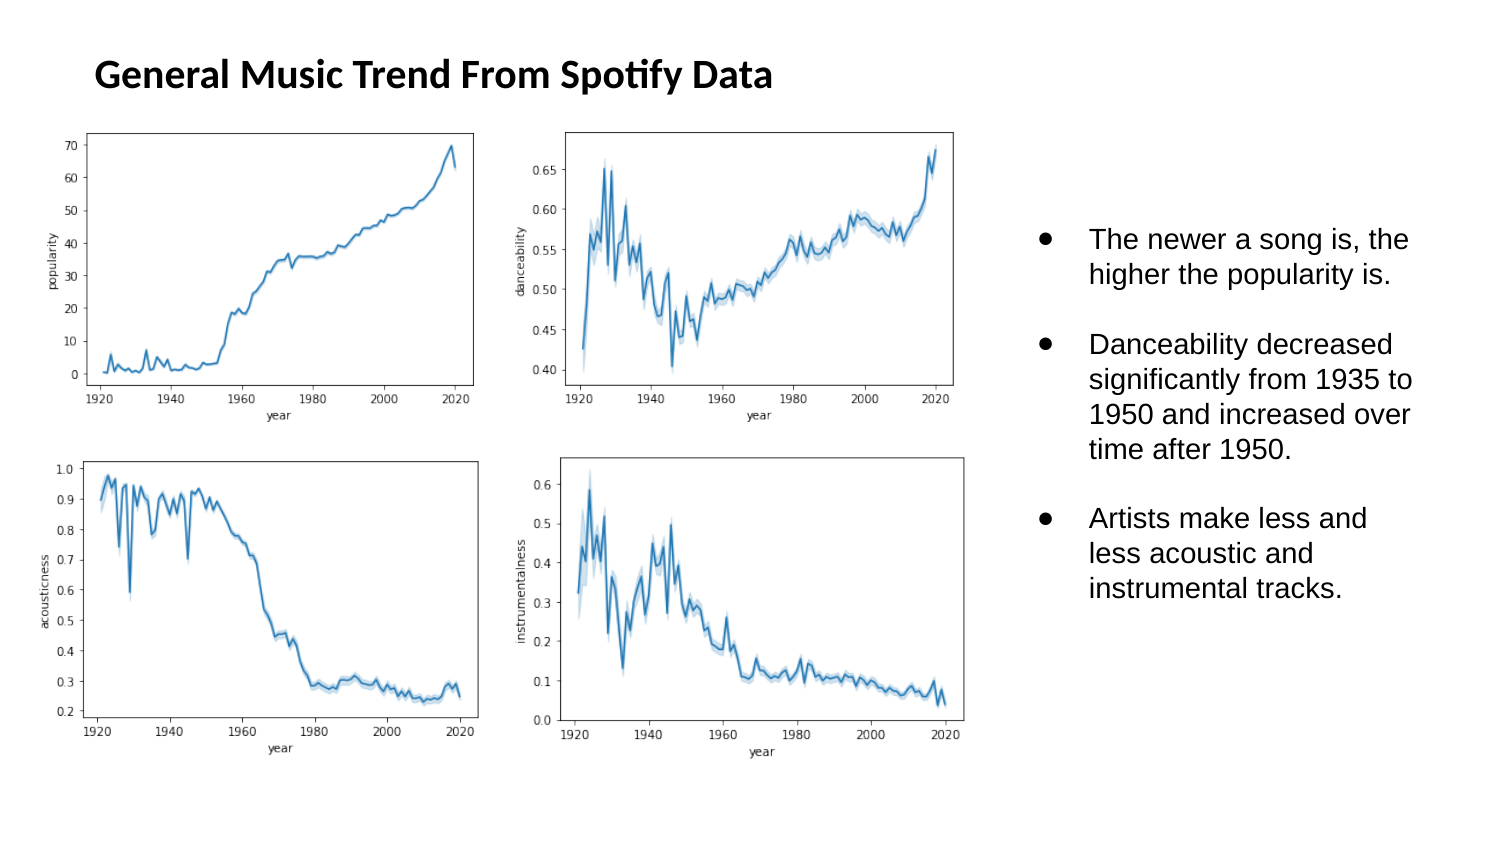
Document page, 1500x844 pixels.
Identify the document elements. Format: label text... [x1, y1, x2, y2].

picture [31, 453, 486, 762]
text_box The newer a song is, the higher the popularity is. Danceability decreased significantly from 1935 to 1950 and increased over time after 1950. Artists make less and less acoustic and instrumental tracks. [998, 205, 1439, 794]
picture [506, 125, 961, 429]
title General Music Trend From Spotify Data [79, 31, 1478, 126]
picture [39, 126, 480, 429]
picture [506, 450, 972, 766]
